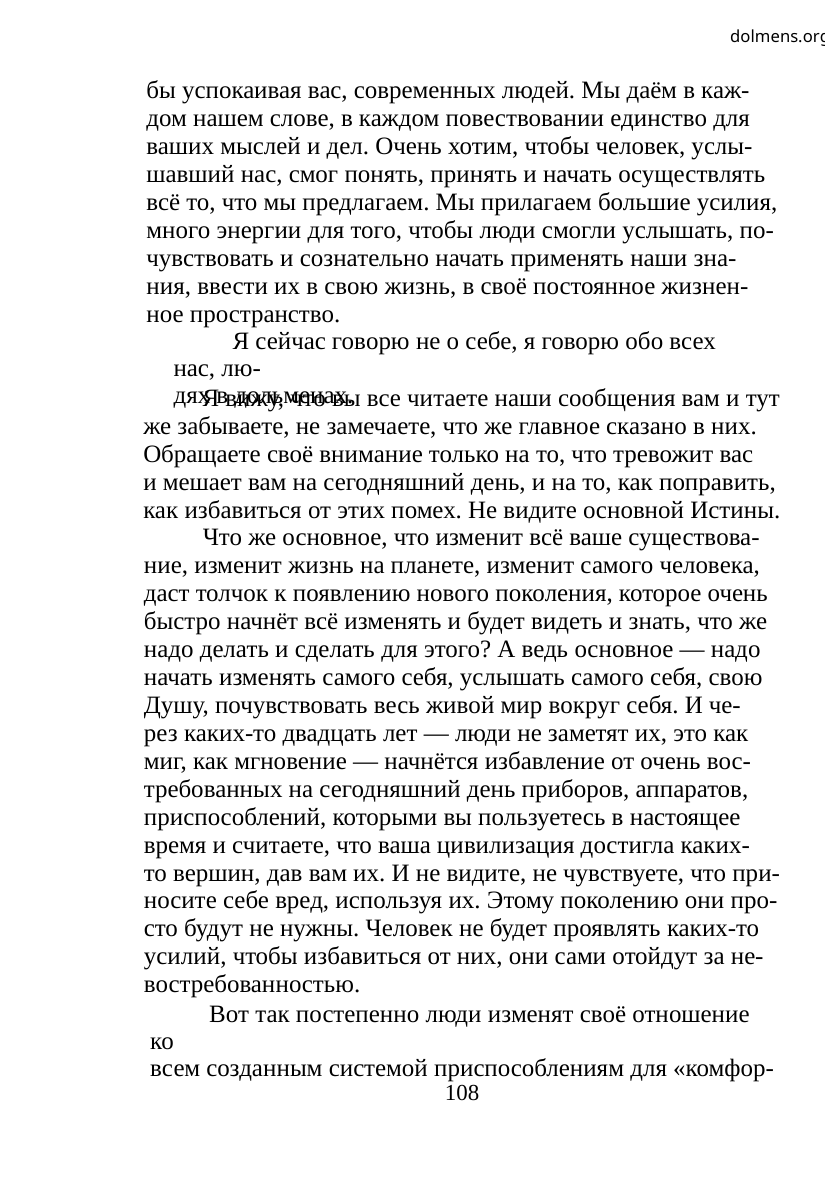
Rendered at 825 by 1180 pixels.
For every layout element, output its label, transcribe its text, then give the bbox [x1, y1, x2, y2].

text_box Что же основное, что изменит всё ваше существова- ние, изменит жизнь на планете, изменит самого человека, даст толчок к появлению нового поколения, которое очень быстро начнёт всё изменять и будет видеть и знать, что же надо делать и сделать для этого? А ведь основное — надо начать изменять самого себя, услышать самого себя, свою Душу, почувствовать весь живой мир вокруг себя. И че- рез каких-то двадцать лет — люди не заметят их, это как миг, как мгновение — начнётся избавление от очень вос- требованных на сегодняшний день приборов, аппаратов, приспособлений, которыми вы пользуетесь в настоящее время и считаете, что ваша цивилизация достигла каких- то вершин, дав вам их. И не видите, не чувствуете, что при- носите себе вред, используя их. Этому поколению они про- сто будут не нужны. Человек не будет проявлять каких-то усилий, чтобы избавиться от них, они сами отойдут за не- востребованностью. [143, 522, 781, 1026]
text_box Я вижу, что вы все читаете наши сообщения вам и тут же забываете, не замечаете, что же главное сказано в них. Обращаете своё внимание только на то, что тревожит вас и мешает вам на сегодняшний день, и на то, как поправить, как избавиться от этих помех. Не видите основной Истины. [143, 383, 782, 552]
text_box Я сейчас говорю не о себе, я говорю обо всех нас, лю- дях в дольменах. [173, 327, 752, 383]
text_box dolmens.org [730, 27, 825, 66]
text_box 108 [445, 1079, 480, 1132]
text_box Вот так постепенно люди изменят своё отношение ко всем созданным системой приспособлениям для «комфор- [150, 999, 775, 1082]
text_box бы успокаивая вас, современных людей. Мы даём в каж- дом нашем слове, в каждом повествовании единство для ваших мыслей и дел. Очень хотим, чтобы человек, услы- шавший нас, смог понять, принять и начать осуществлять всё то, что мы предлагаем. Мы прилагаем большие усилия, много энергии для того, чтобы люди смогли услышать, по- чувствовать и сознательно начать применять наши зна- ния, ввести их в свою жизнь, в своё постоянное жизнен- ное пространство. [146, 74, 779, 356]
